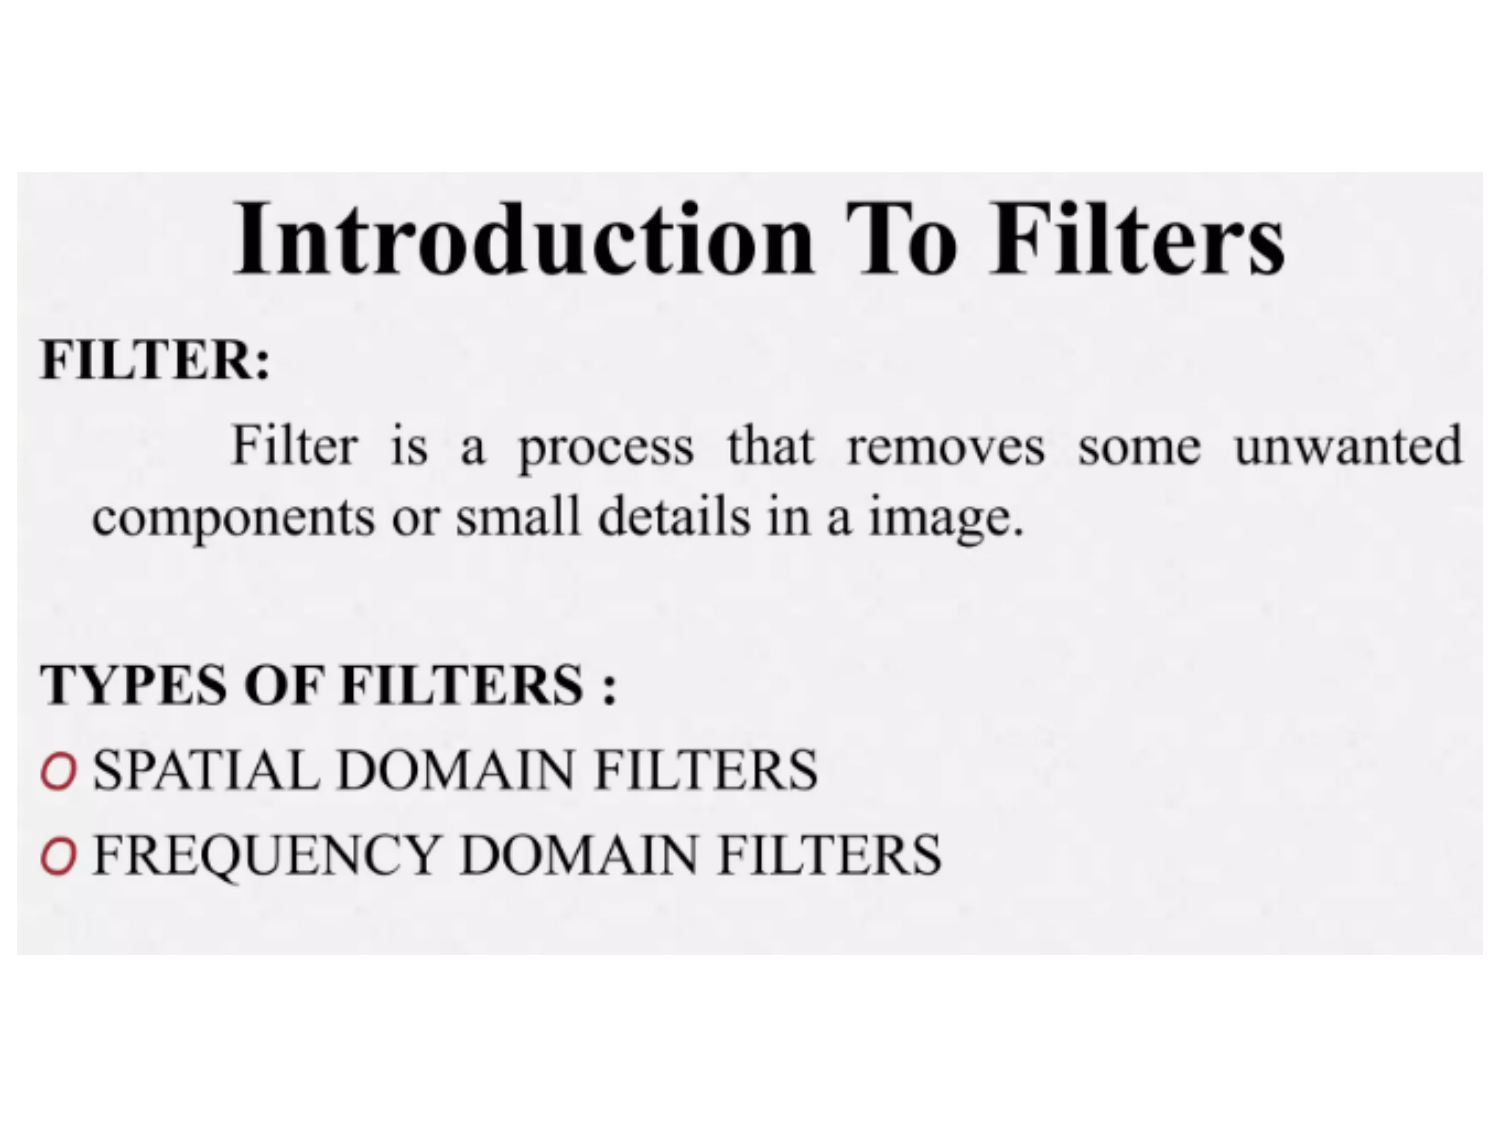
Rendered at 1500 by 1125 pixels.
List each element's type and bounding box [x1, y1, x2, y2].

picture [17, 172, 1483, 955]
